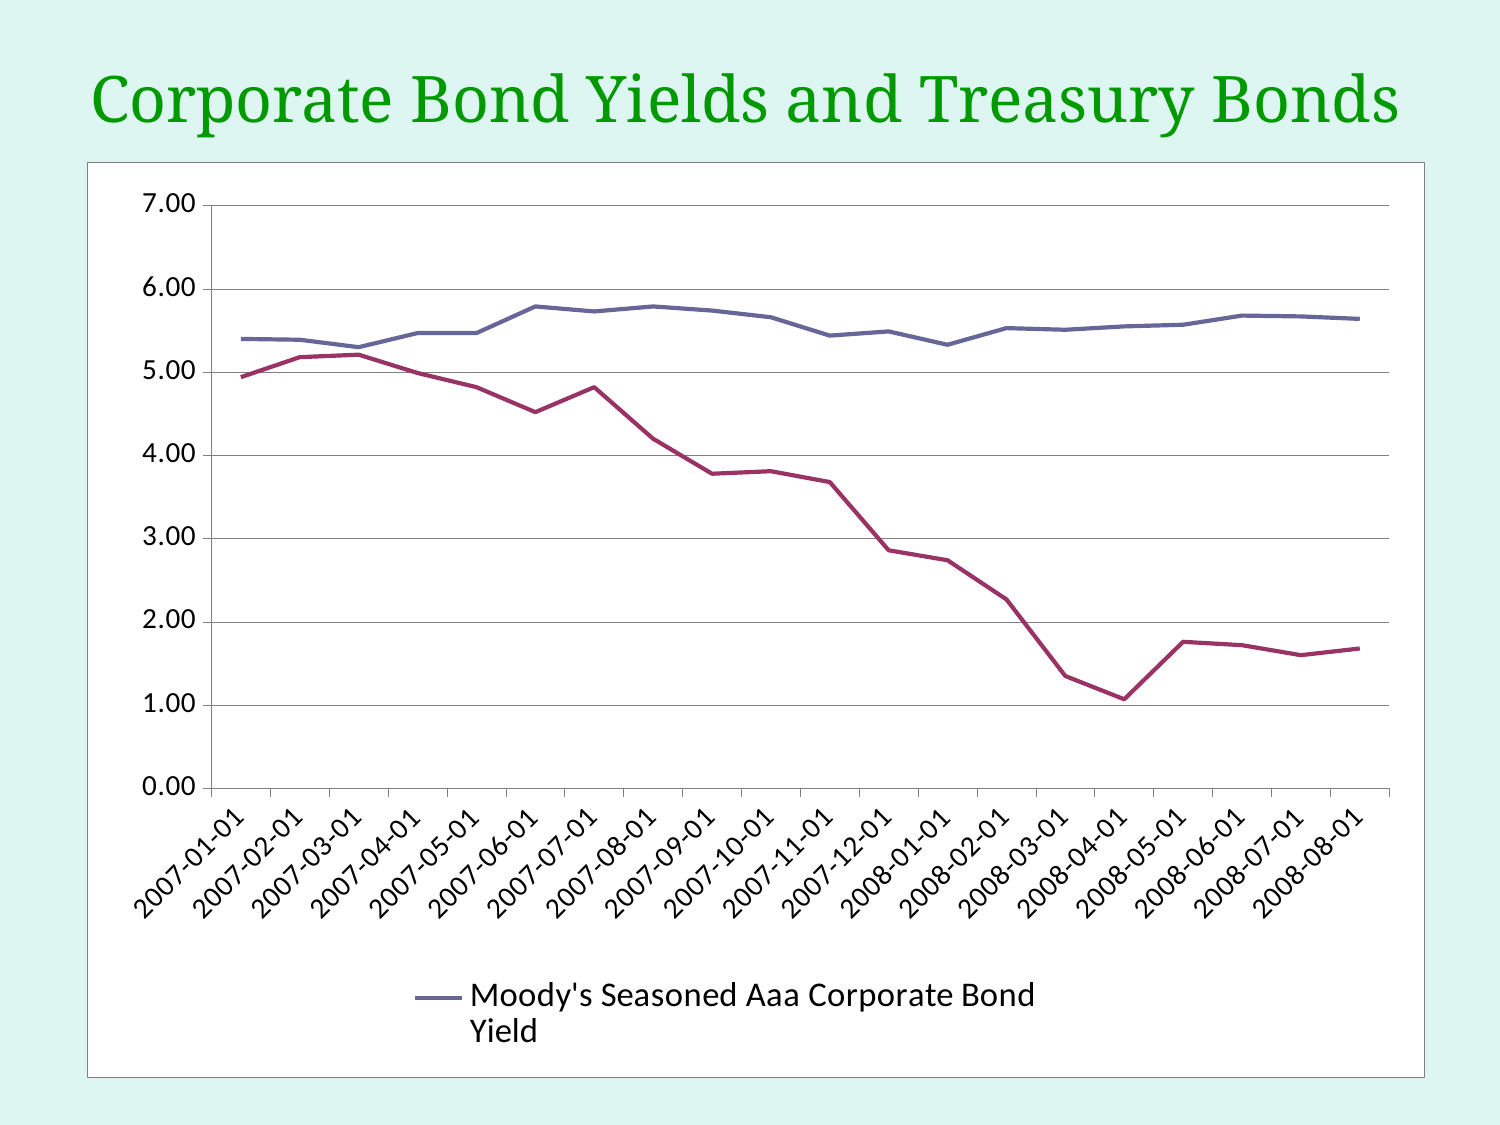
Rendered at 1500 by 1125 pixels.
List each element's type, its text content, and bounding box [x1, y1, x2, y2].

title Corporate Bond Yields and Treasury Bonds [75, 45, 1425, 233]
chart [87, 162, 1426, 1078]
